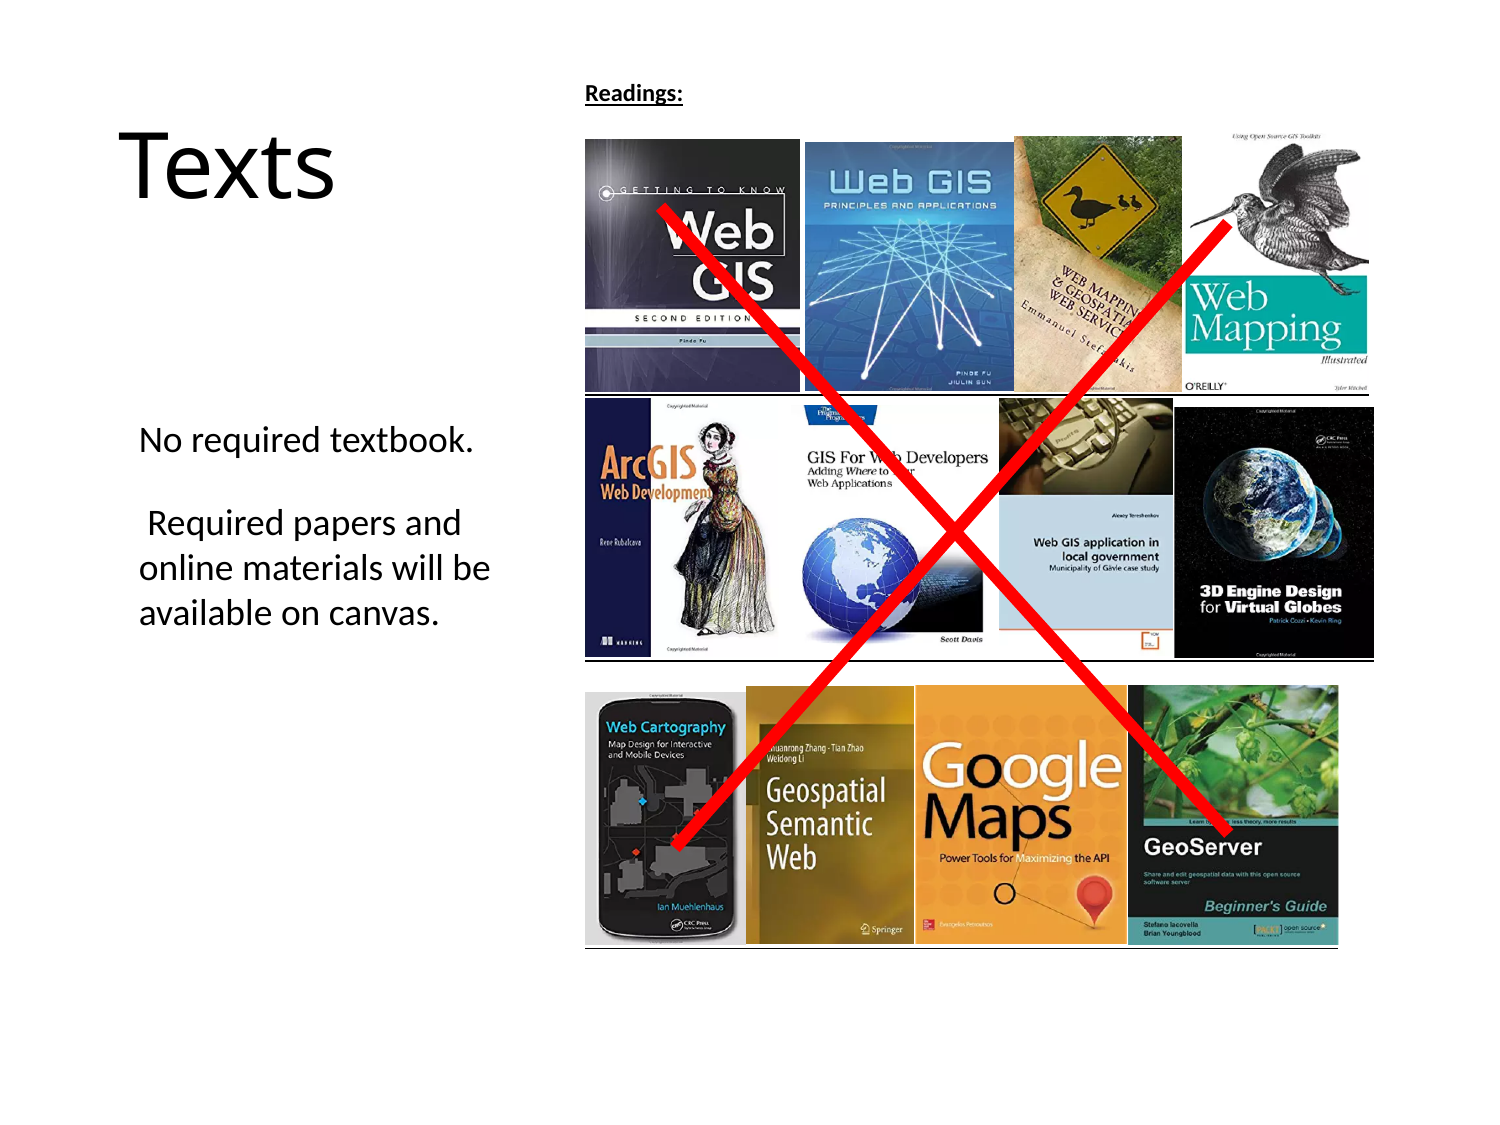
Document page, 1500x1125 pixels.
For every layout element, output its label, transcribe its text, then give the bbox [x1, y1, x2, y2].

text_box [660, 206, 1229, 834]
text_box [674, 223, 1228, 849]
title Texts [103, 59, 1397, 278]
picture [585, 68, 1397, 974]
text_box No required textbook. Required papers and online materials will be available on canvas. [124, 407, 516, 641]
